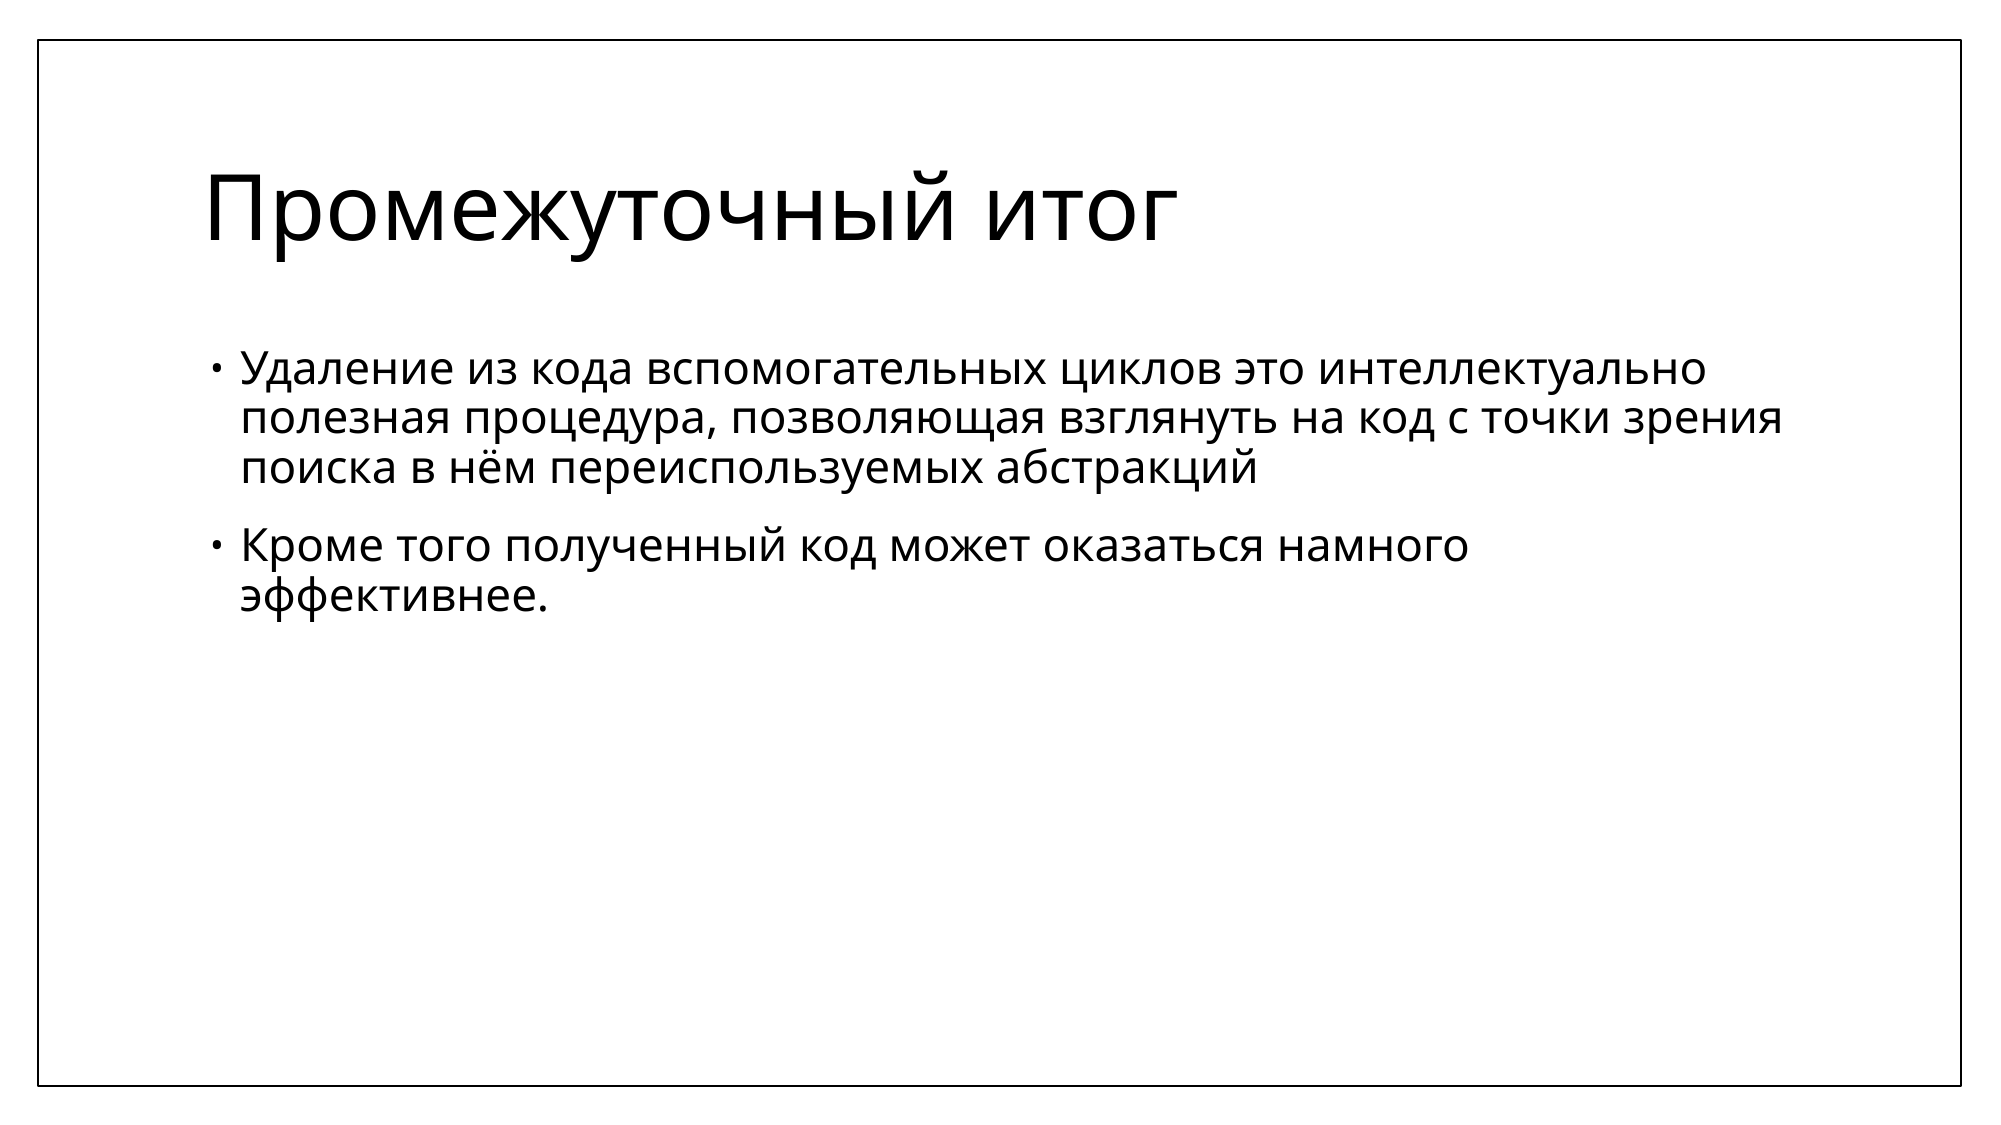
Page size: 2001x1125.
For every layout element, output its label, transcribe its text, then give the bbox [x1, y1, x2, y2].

title Промежуточный итог [187, 99, 1808, 323]
list Удаление из кода вспомогательных циклов это интеллектуально полезная процедура, позволяющая взглянуть на код с точки зрения поиска в нём переиспользуемых абстракций Кроме того полученный код может оказаться намного эффективнее. [187, 337, 1808, 1000]
